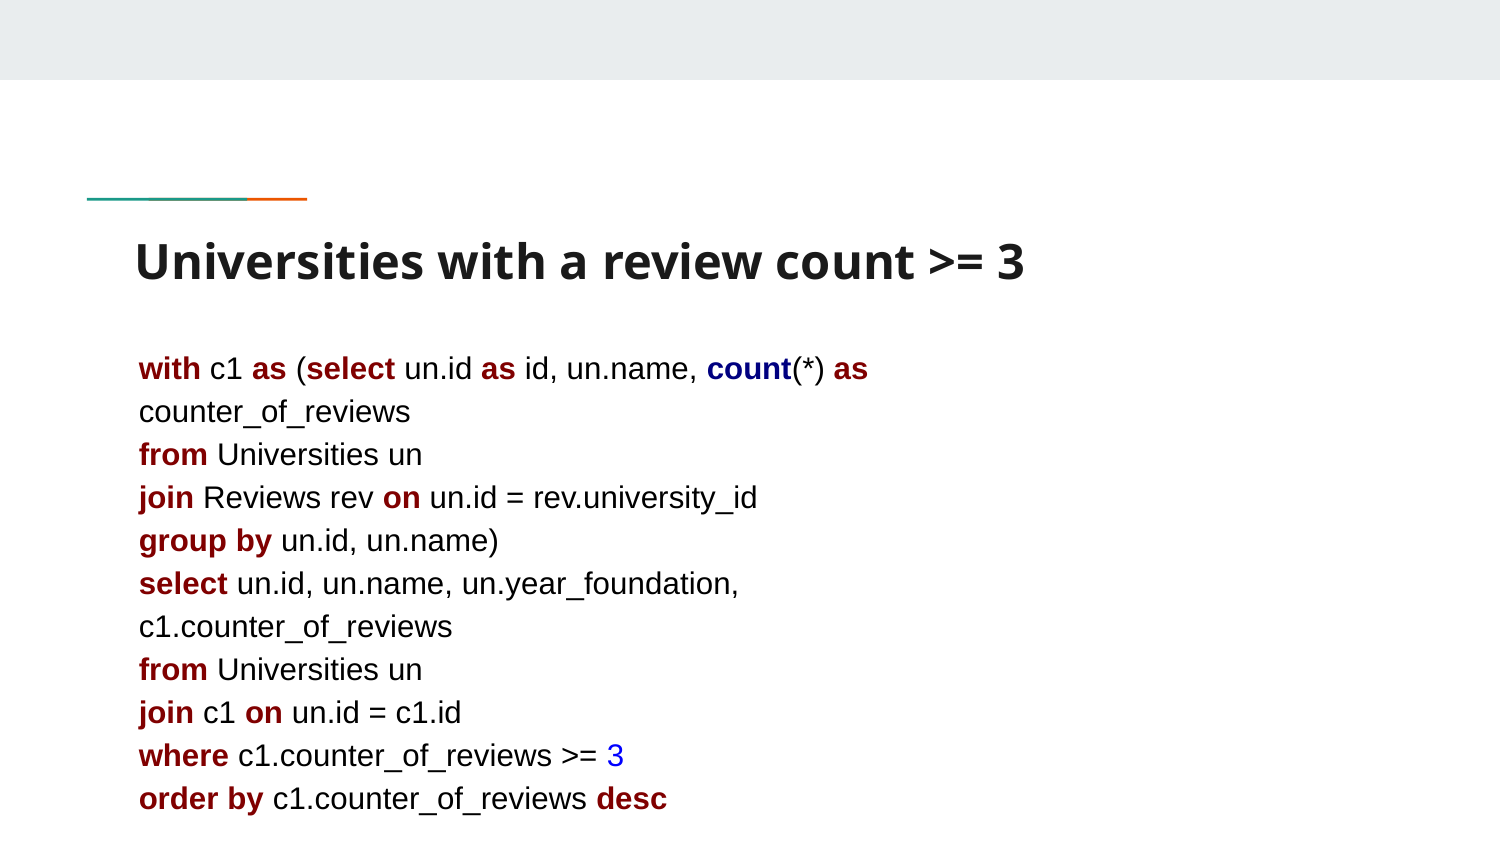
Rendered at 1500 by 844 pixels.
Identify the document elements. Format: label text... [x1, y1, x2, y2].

list with c1 as (select un.id as id, un.name, count(*) as counter_of_reviews from Universities un join Reviews rev on un.id = rev.university_id group by un.id, un.name) select un.id, un.name, un.year_foundation, c1.counter_of_reviews from Universities un join c1 on un.id = c1.id where c1.counter_of_reviews >= 3 order by c1.counter_of_reviews desc [119, 327, 916, 731]
title Universities with a review count >= 3 [119, 216, 1381, 305]
